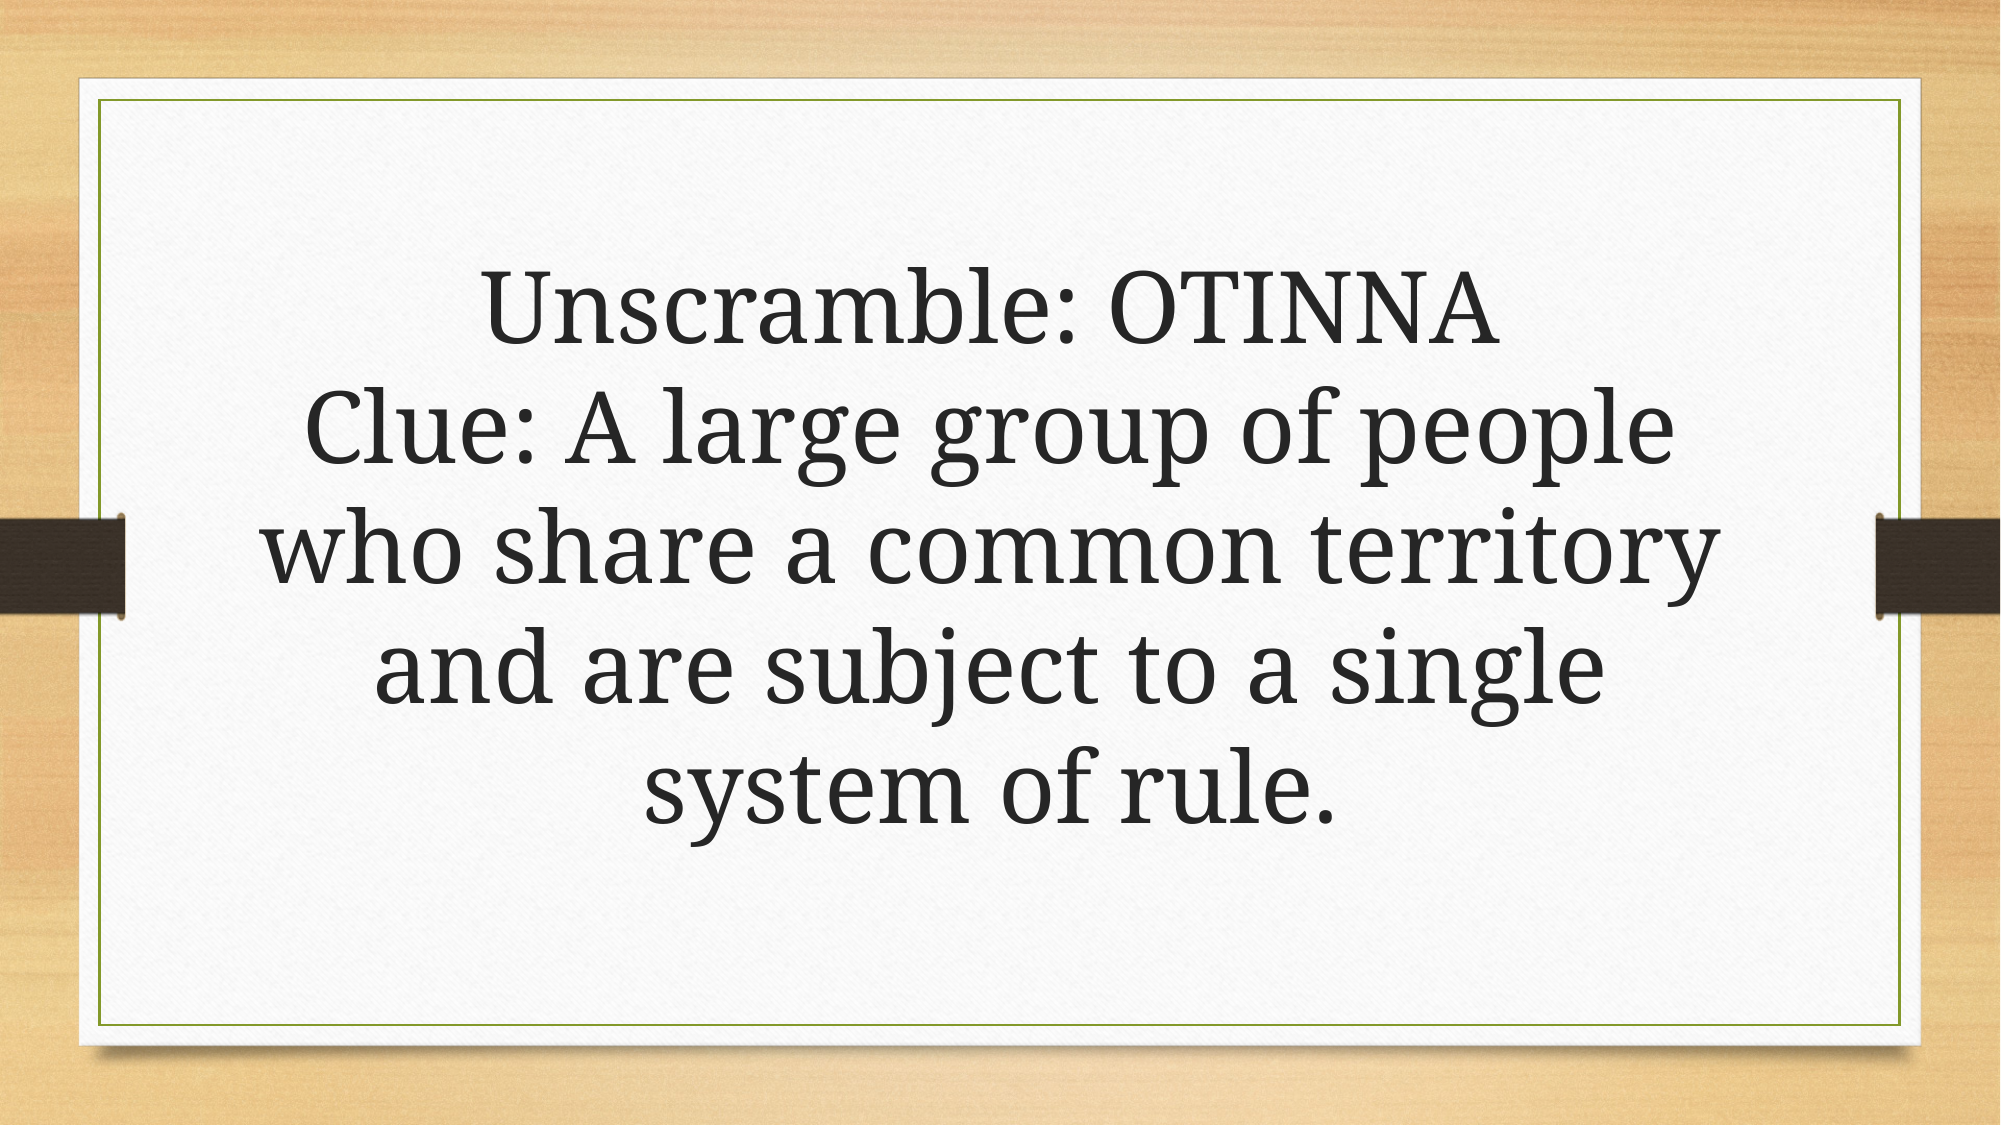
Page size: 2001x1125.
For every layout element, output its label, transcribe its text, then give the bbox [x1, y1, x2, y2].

picture [0, 0, 2001, 1125]
title Unscramble: OTINNA Clue: A large group of people who share a common territory and are subject to a single system of rule. [244, 313, 1738, 773]
